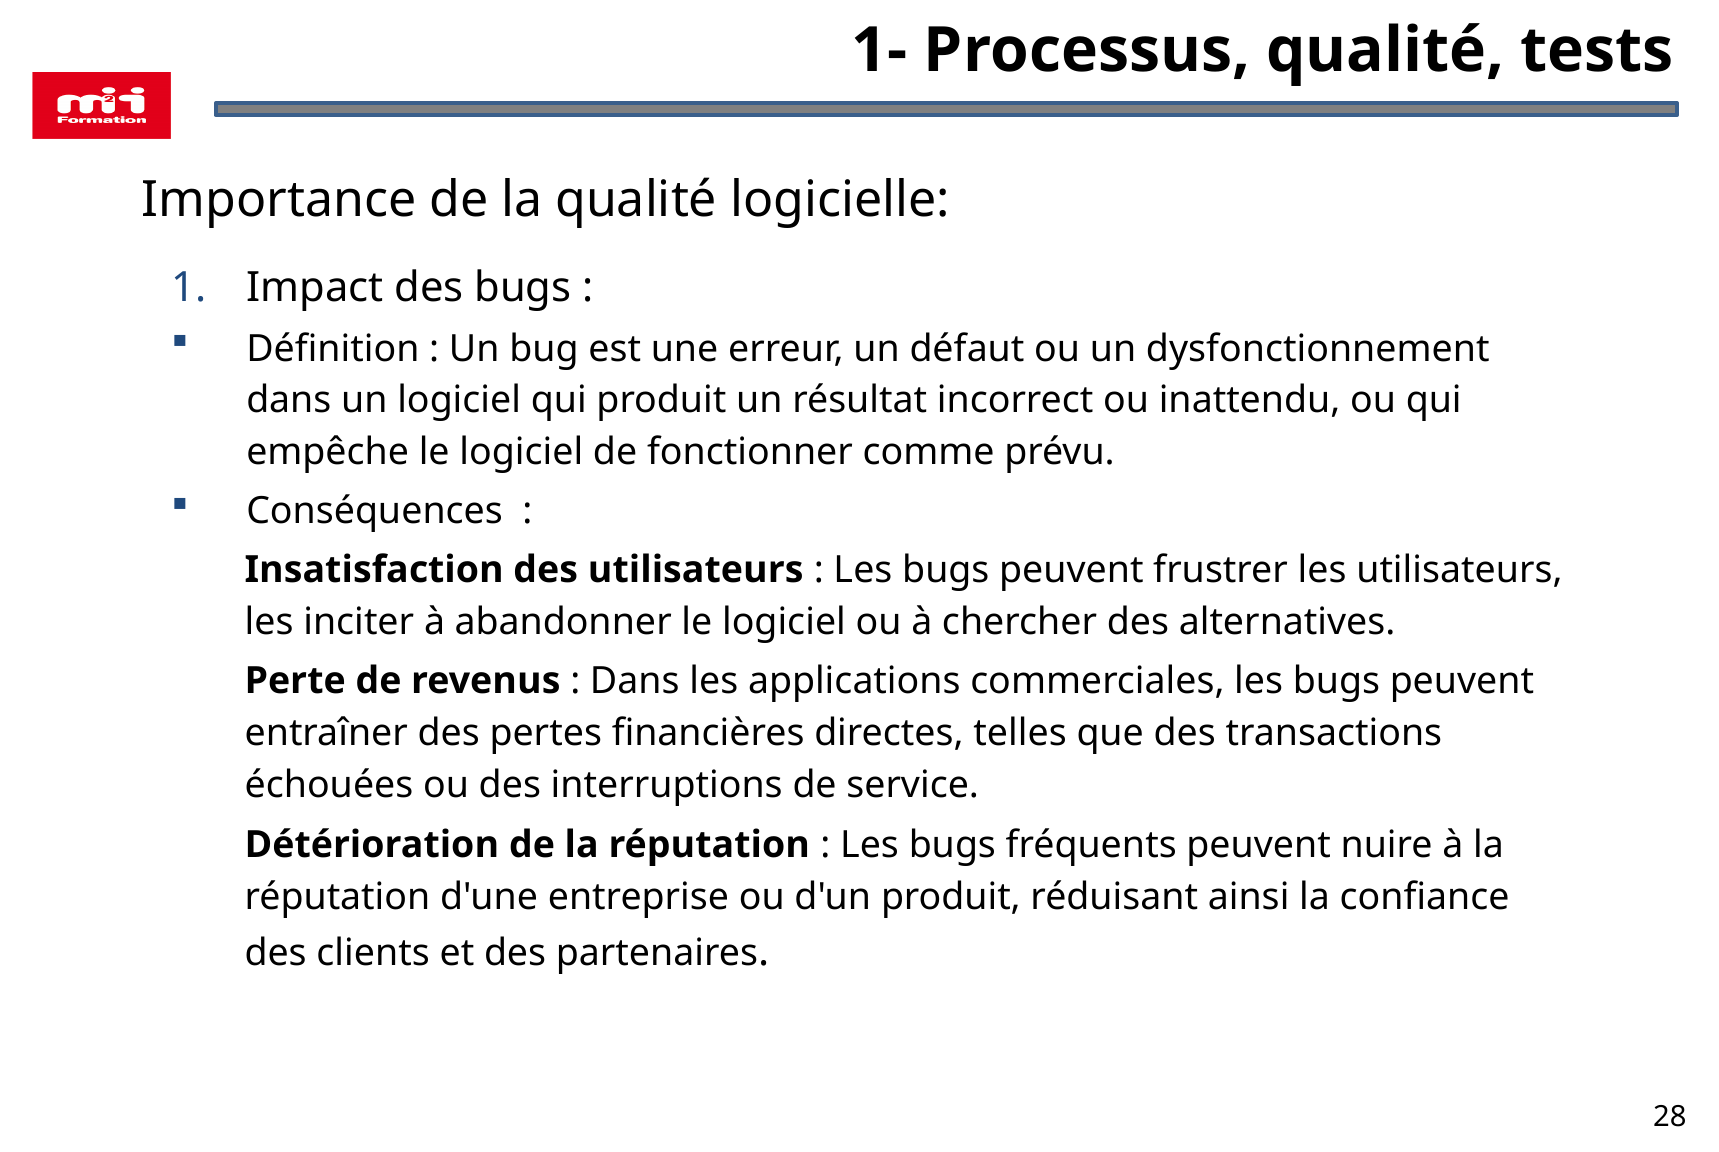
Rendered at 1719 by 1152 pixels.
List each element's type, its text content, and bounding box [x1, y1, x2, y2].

slide_number 28 [1620, 1090, 1719, 1152]
picture [32, 71, 171, 139]
text_box Importance de la qualité logicielle: Impact des bugs : Définition : Un bug est une erreur, un défaut ou un dysfonctionnement dans un logiciel qui produit un résultat incorrect ou inattendu, ou qui empêche le logiciel de fonctionner comme prévu. Conséquences : Insatisfaction des utilisateurs : Les bugs peuvent frustrer les utilisateurs, les inciter à abandonner le logiciel ou à chercher des alternatives. Perte de revenus : Dans les applications commerciales, les bugs peuvent entraîner des pertes financières directes, telles que des transactions échouées ou des interruptions de service. Détérioration de la réputation : Les bugs fréquents peuvent nuire à la réputation d'une entreprise ou d'un produit, réduisant ainsi la confiance des clients et des partenaires. [126, 150, 1592, 982]
text_box 1- Processus, qualité, tests [435, 8, 1675, 84]
